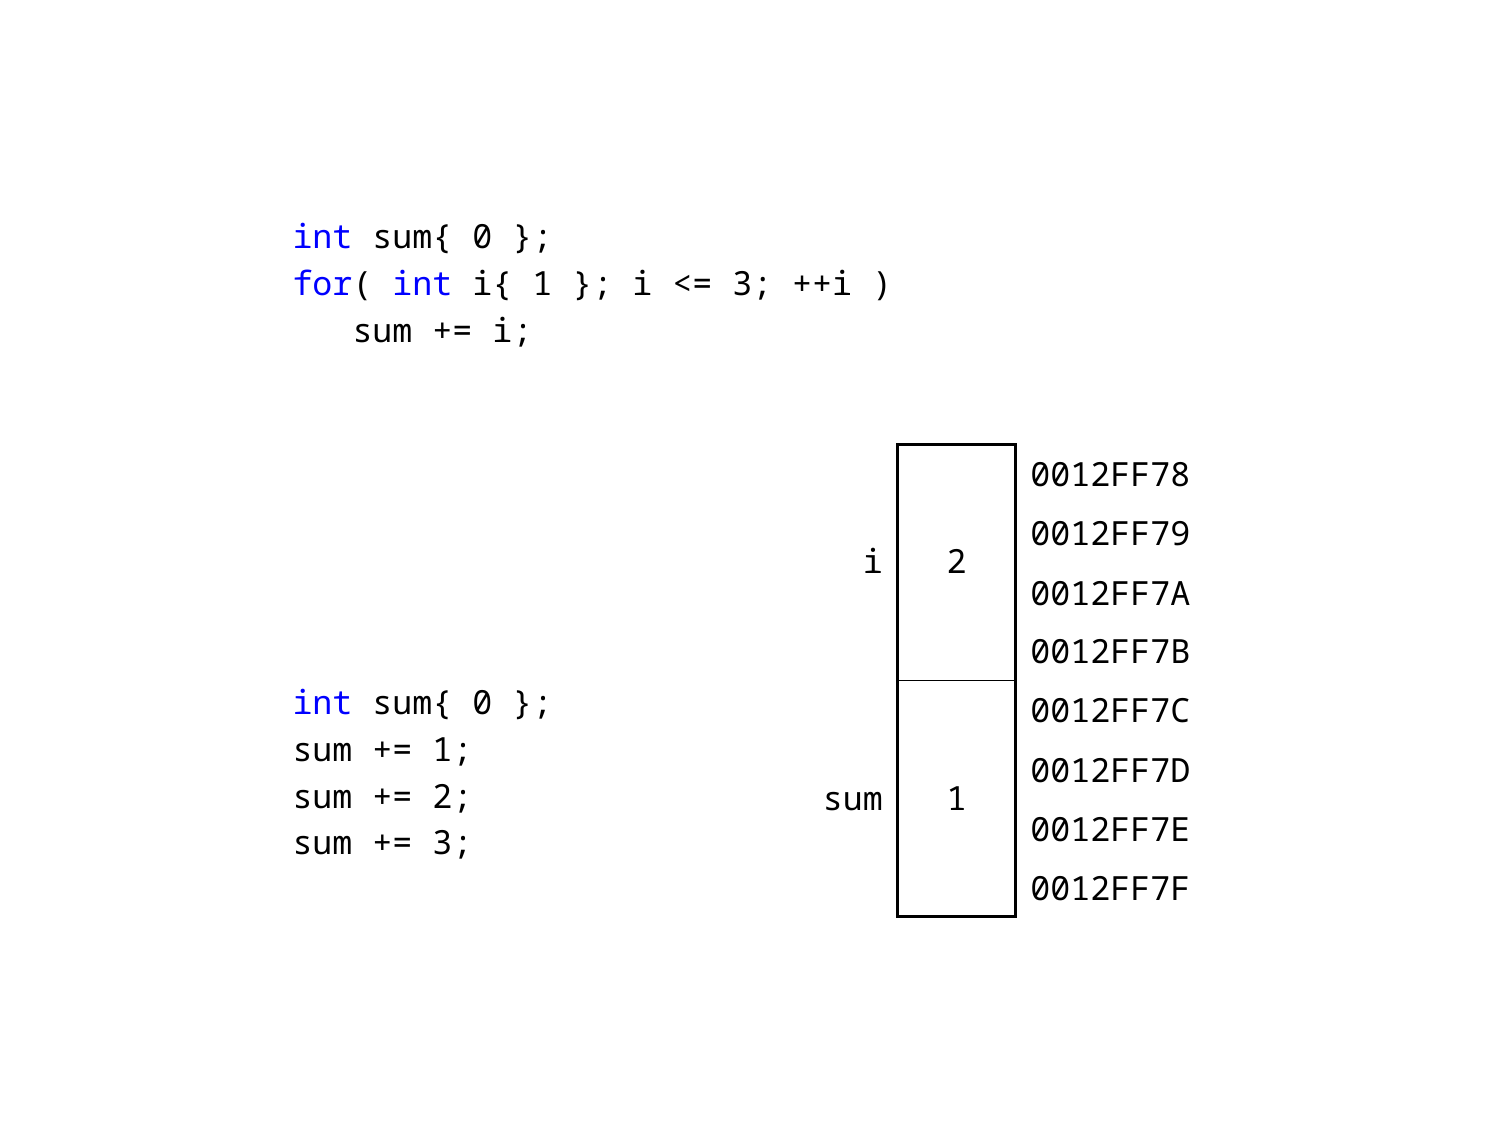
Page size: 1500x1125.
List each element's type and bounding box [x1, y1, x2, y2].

table_header [780, 444, 896, 681]
table_header [899, 446, 1014, 680]
table_cell [899, 681, 1014, 915]
list [277, 207, 928, 918]
table_header [1017, 444, 1222, 503]
table_cell [780, 681, 896, 917]
table_cell [1017, 503, 1222, 917]
